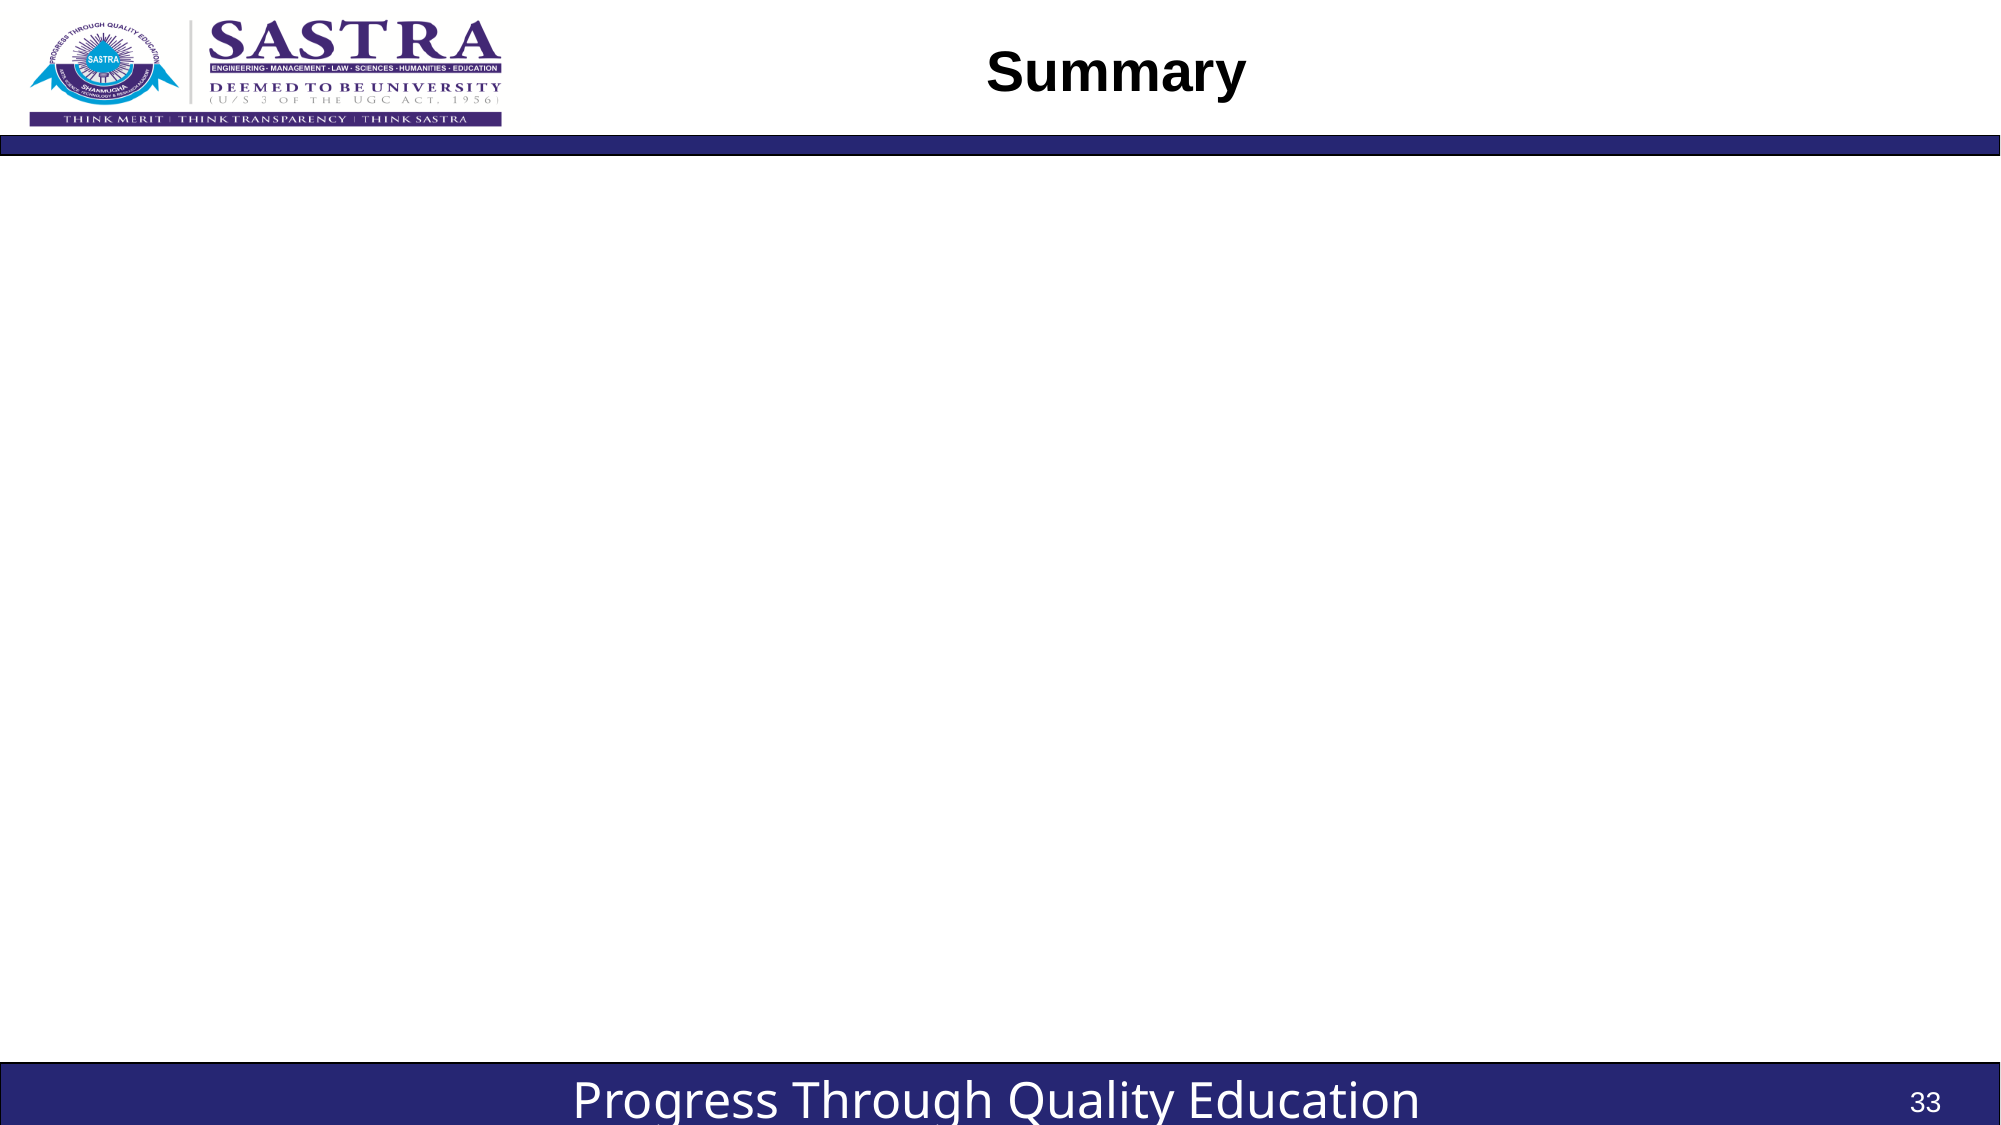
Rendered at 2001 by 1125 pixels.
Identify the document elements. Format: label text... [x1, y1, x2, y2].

slide_number 33 [1491, 1074, 1959, 1122]
picture [0, 12, 531, 132]
title Summary [521, 26, 1713, 115]
